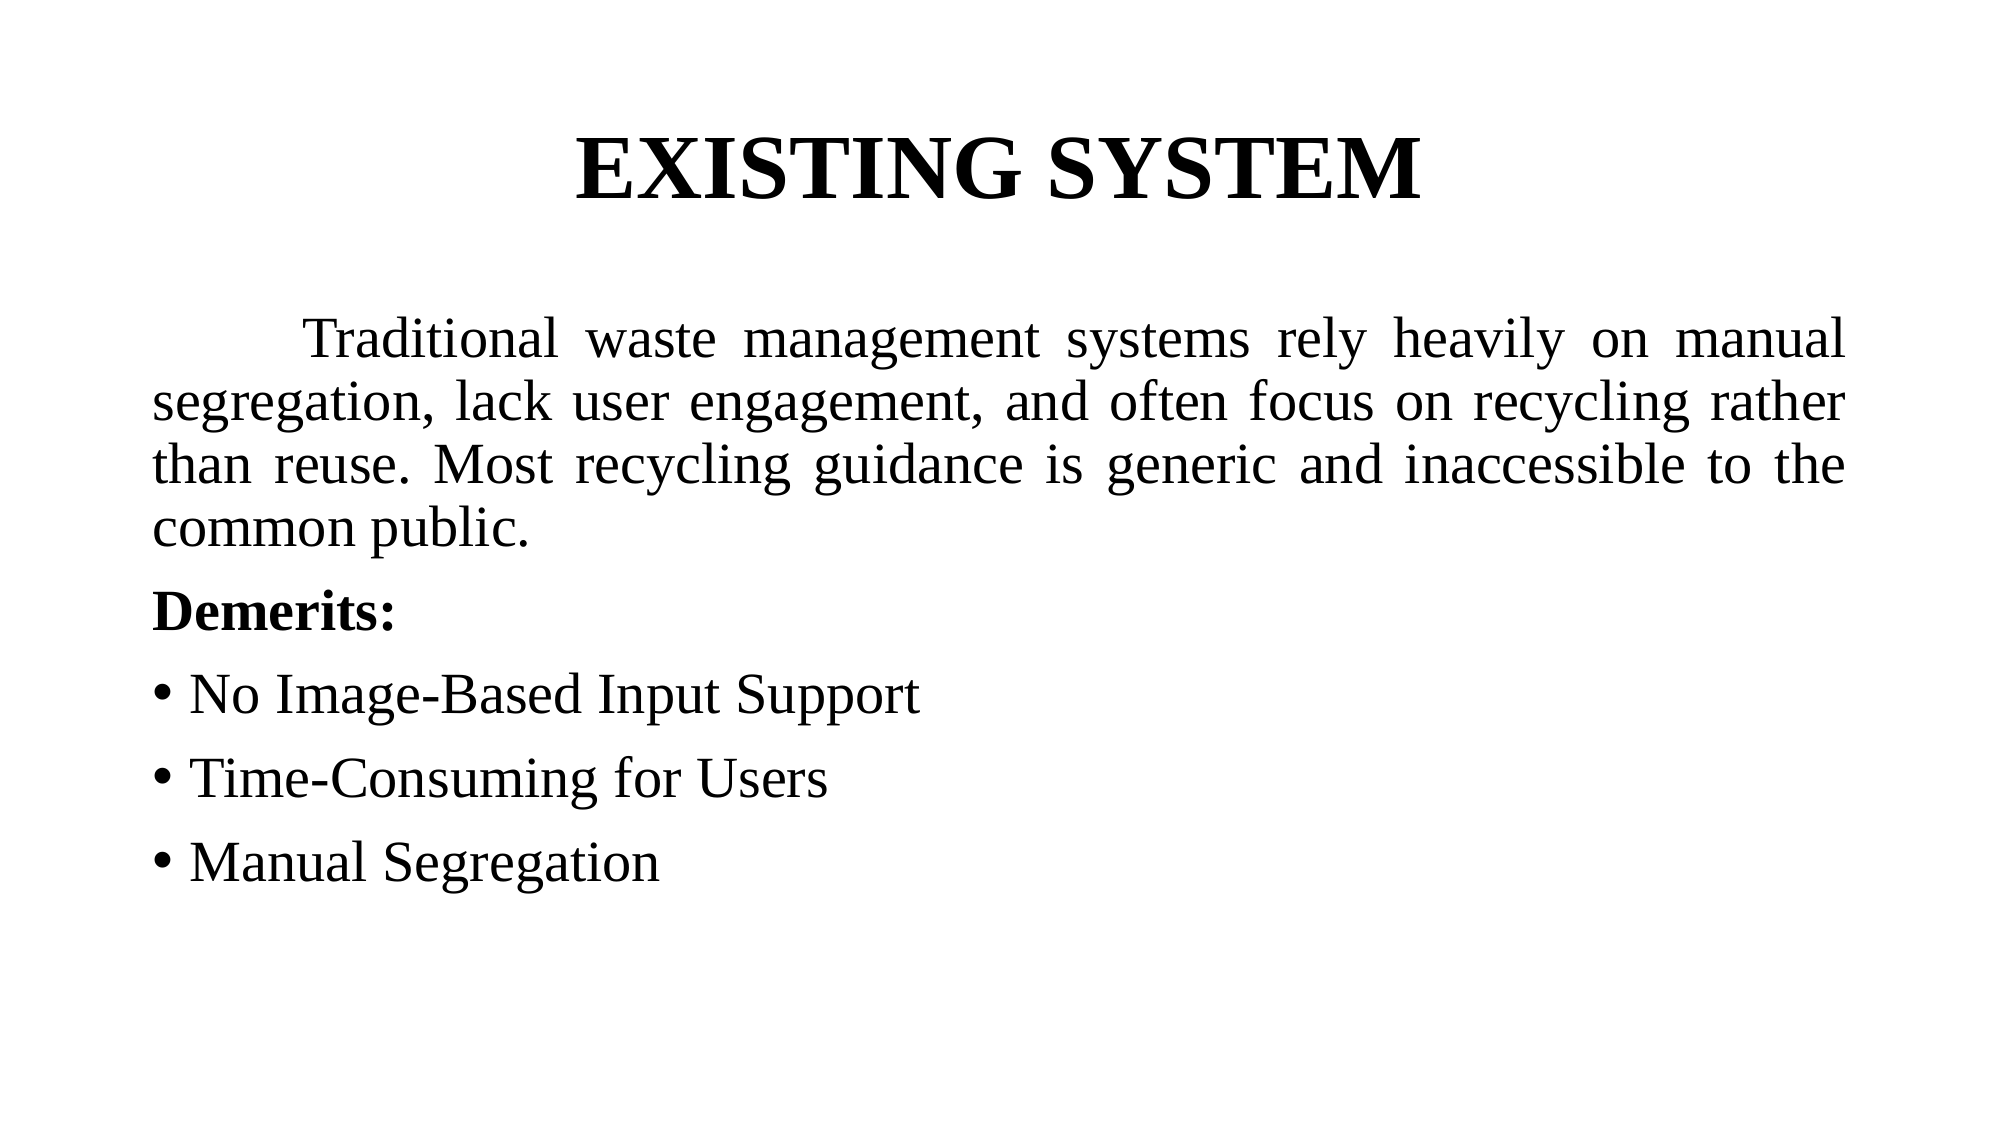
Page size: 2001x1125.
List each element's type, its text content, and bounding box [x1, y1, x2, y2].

list Traditional waste management systems rely heavily on manual segregation, lack user engagement, and often focus on recycling rather than reuse. Most recycling guidance is generic and inaccessible to the common public. Demerits: No Image-Based Input Support Time-Consuming for Users Manual Segregation [137, 299, 1863, 1014]
title EXISTING SYSTEM [137, 59, 1863, 278]
